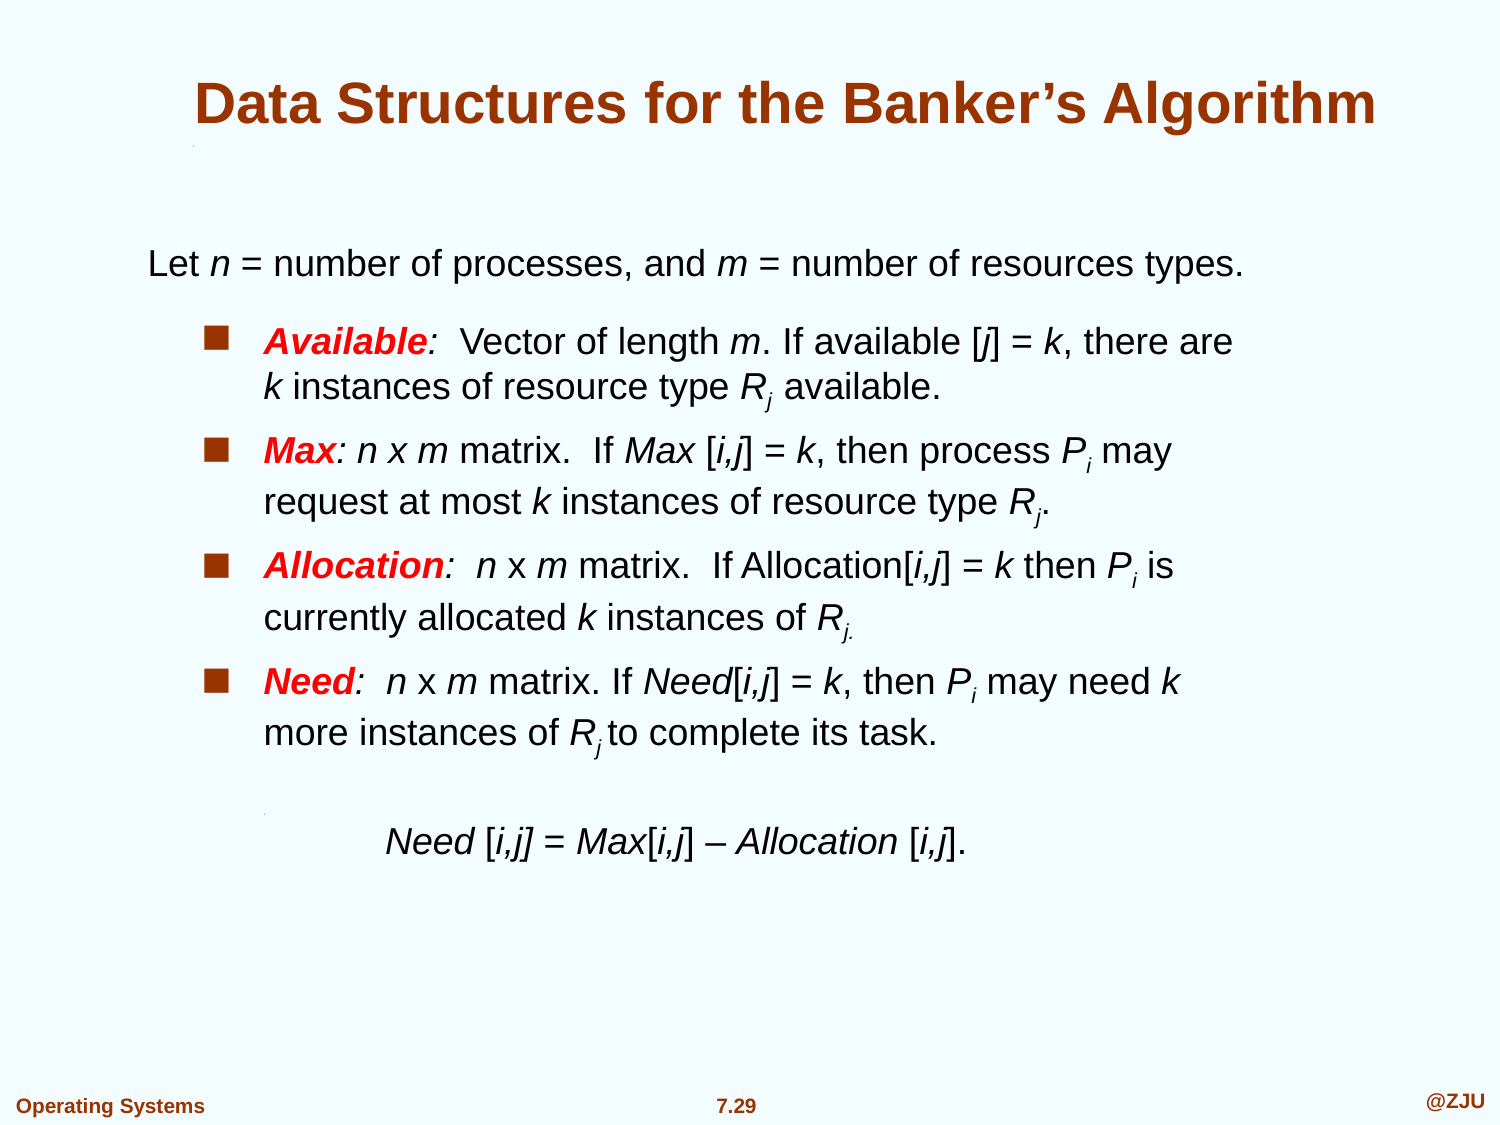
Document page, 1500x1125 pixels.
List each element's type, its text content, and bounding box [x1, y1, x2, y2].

list Available: Vector of length m. If available [j] = k, there are k instances of resource type Rj available. Max: n x m matrix. If Max [i,j] = k, then process Pi may request at most k instances of resource type Rj. Allocation: n x m matrix. If Allocation[i,j] = k then Pi is currently allocated k instances of Rj. Need: n x m matrix. If Need[i,j] = k, then Pi may need k more instances of Rj to complete its task. Need [i,j] = Max[i,j] – Allocation [i,j]. [192, 309, 1273, 930]
text_box Let n = number of processes, and m = number of resources types. [132, 231, 1271, 291]
title Data Structures for the Banker’s Algorithm [171, 67, 1418, 143]
